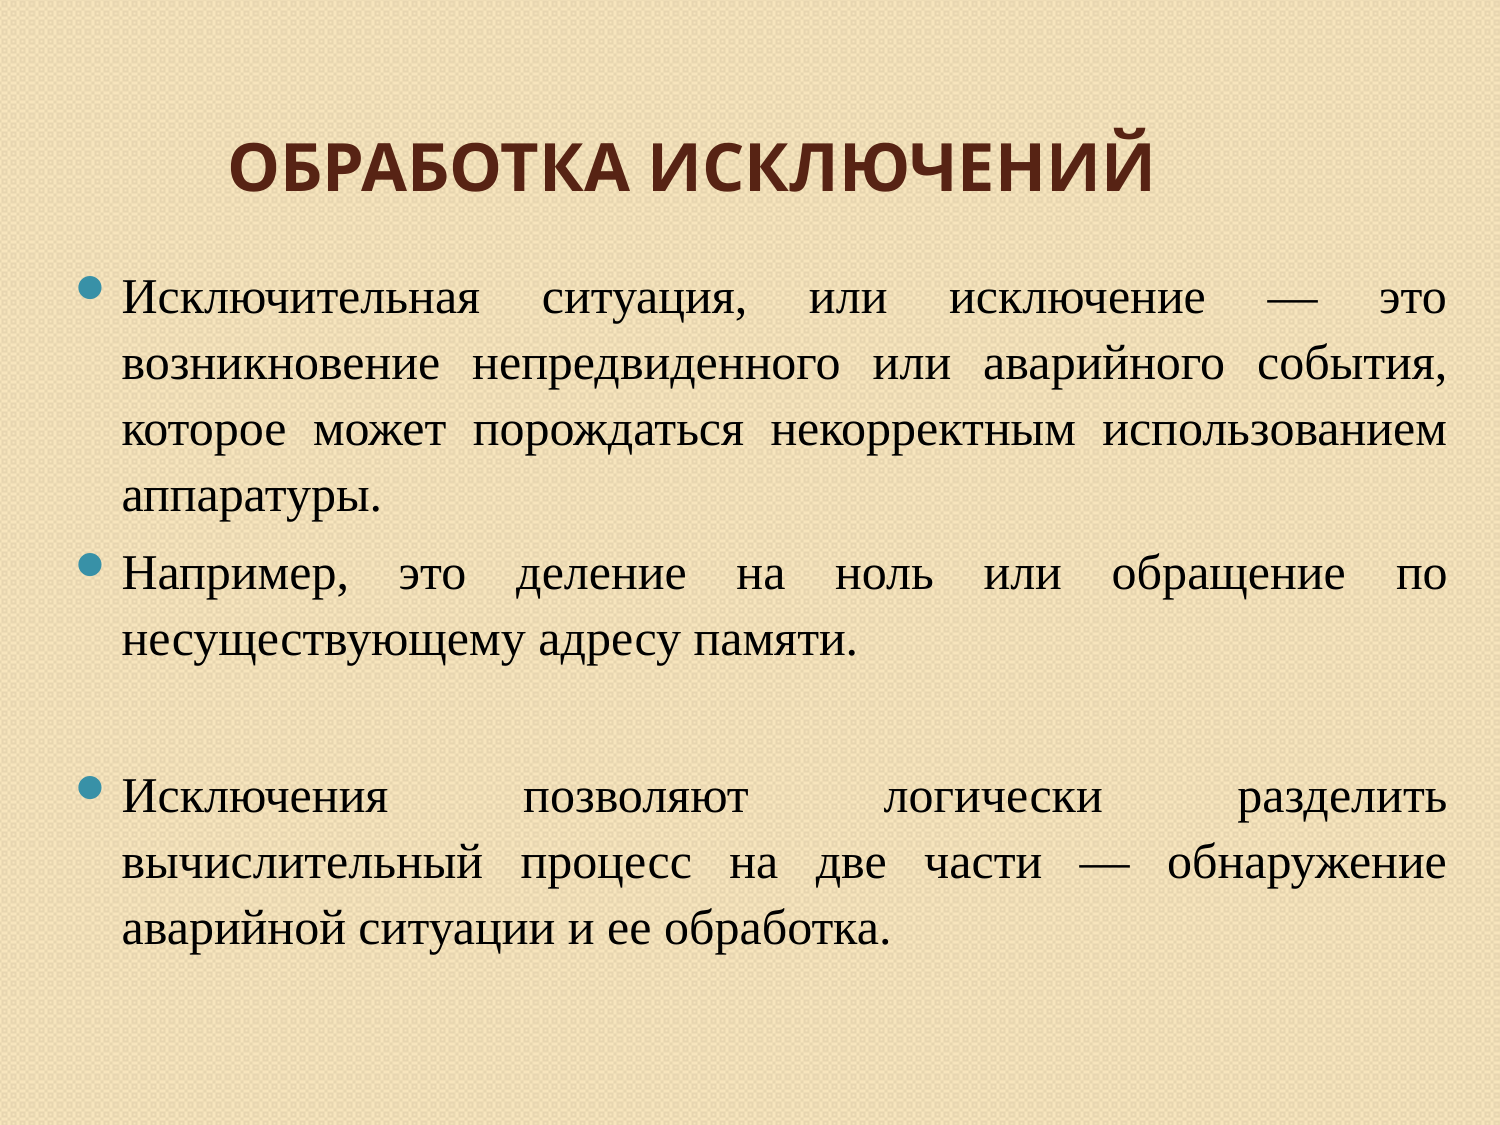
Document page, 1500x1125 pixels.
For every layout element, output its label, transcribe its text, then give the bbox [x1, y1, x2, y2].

text_box Исключительная ситуация, или исключение — это возникновение непредвиденного или аварийного события, которое может порождаться некорректным использованием аппаратуры. Например, это деление на ноль или обращение по несуществующему адресу памяти. Исключения позволяют логически разделить вычислительный процесс на две части — обнаружение аварийной ситуации и ее обработка. [46, 249, 1463, 1013]
text_box Обработка исключений [212, 117, 1473, 213]
